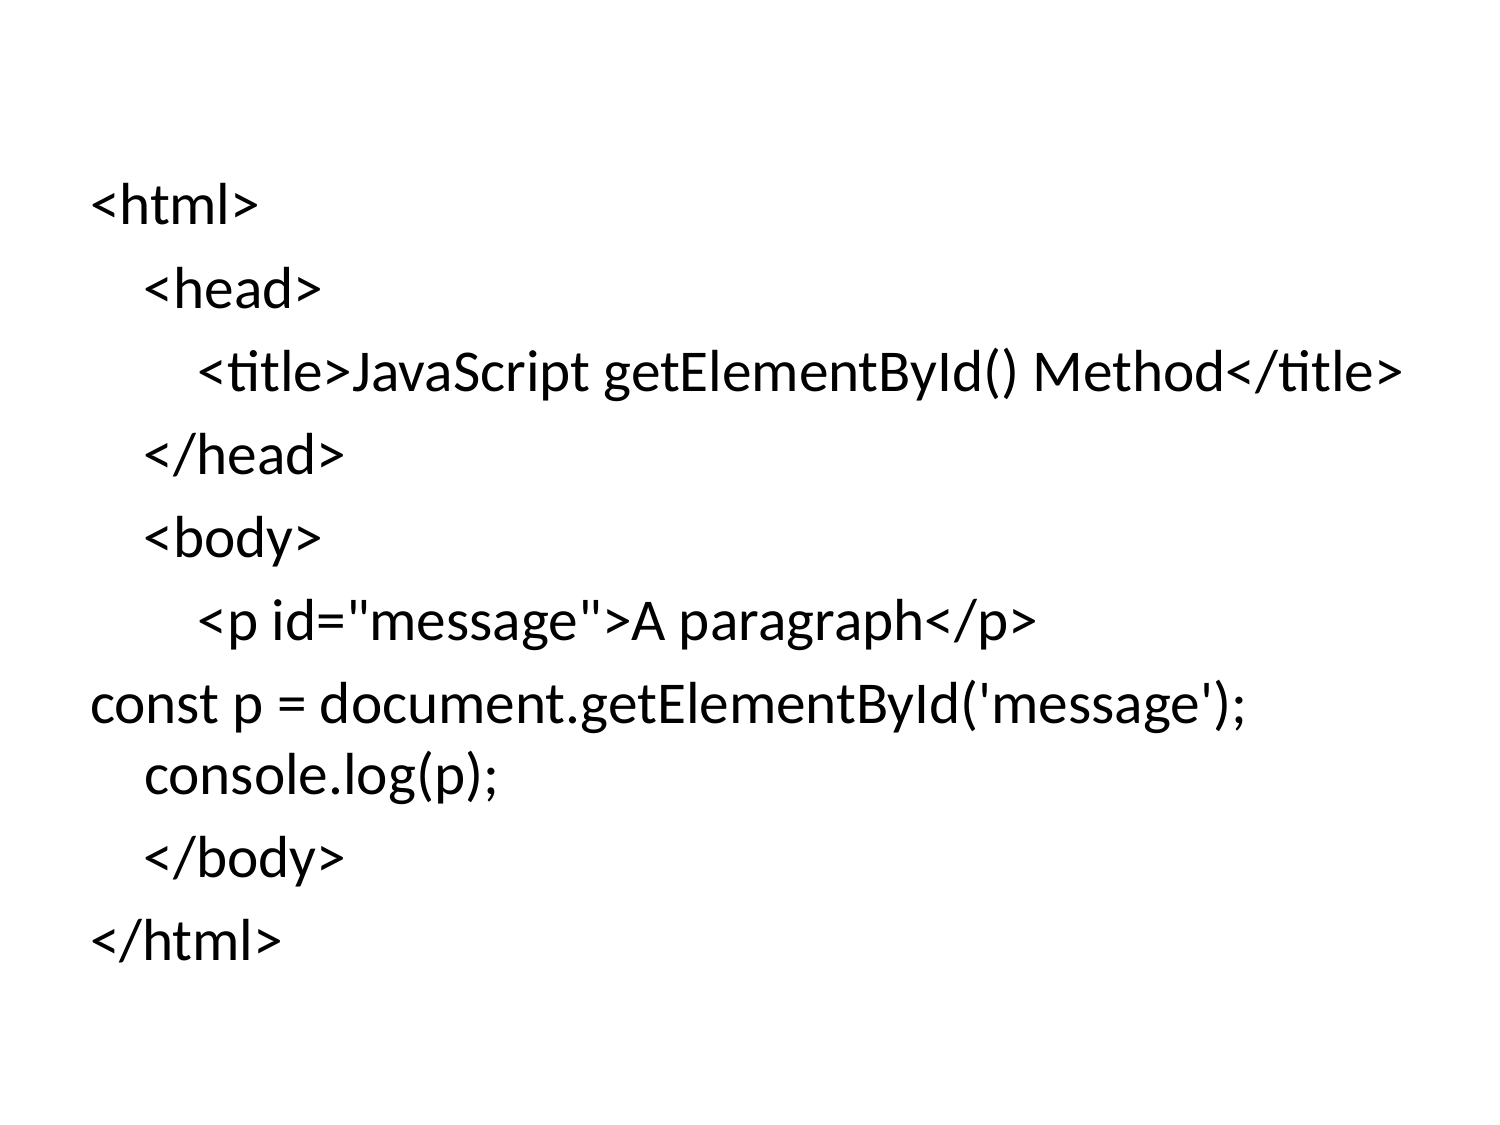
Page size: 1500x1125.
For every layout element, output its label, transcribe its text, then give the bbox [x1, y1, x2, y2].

list <html> <head> <title>JavaScript getElementById() Method</title> </head> <body> <p id="message">A paragraph</p> const p = document.getElementById('message'); console.log(p); </body> </html> [75, 75, 1425, 1005]
